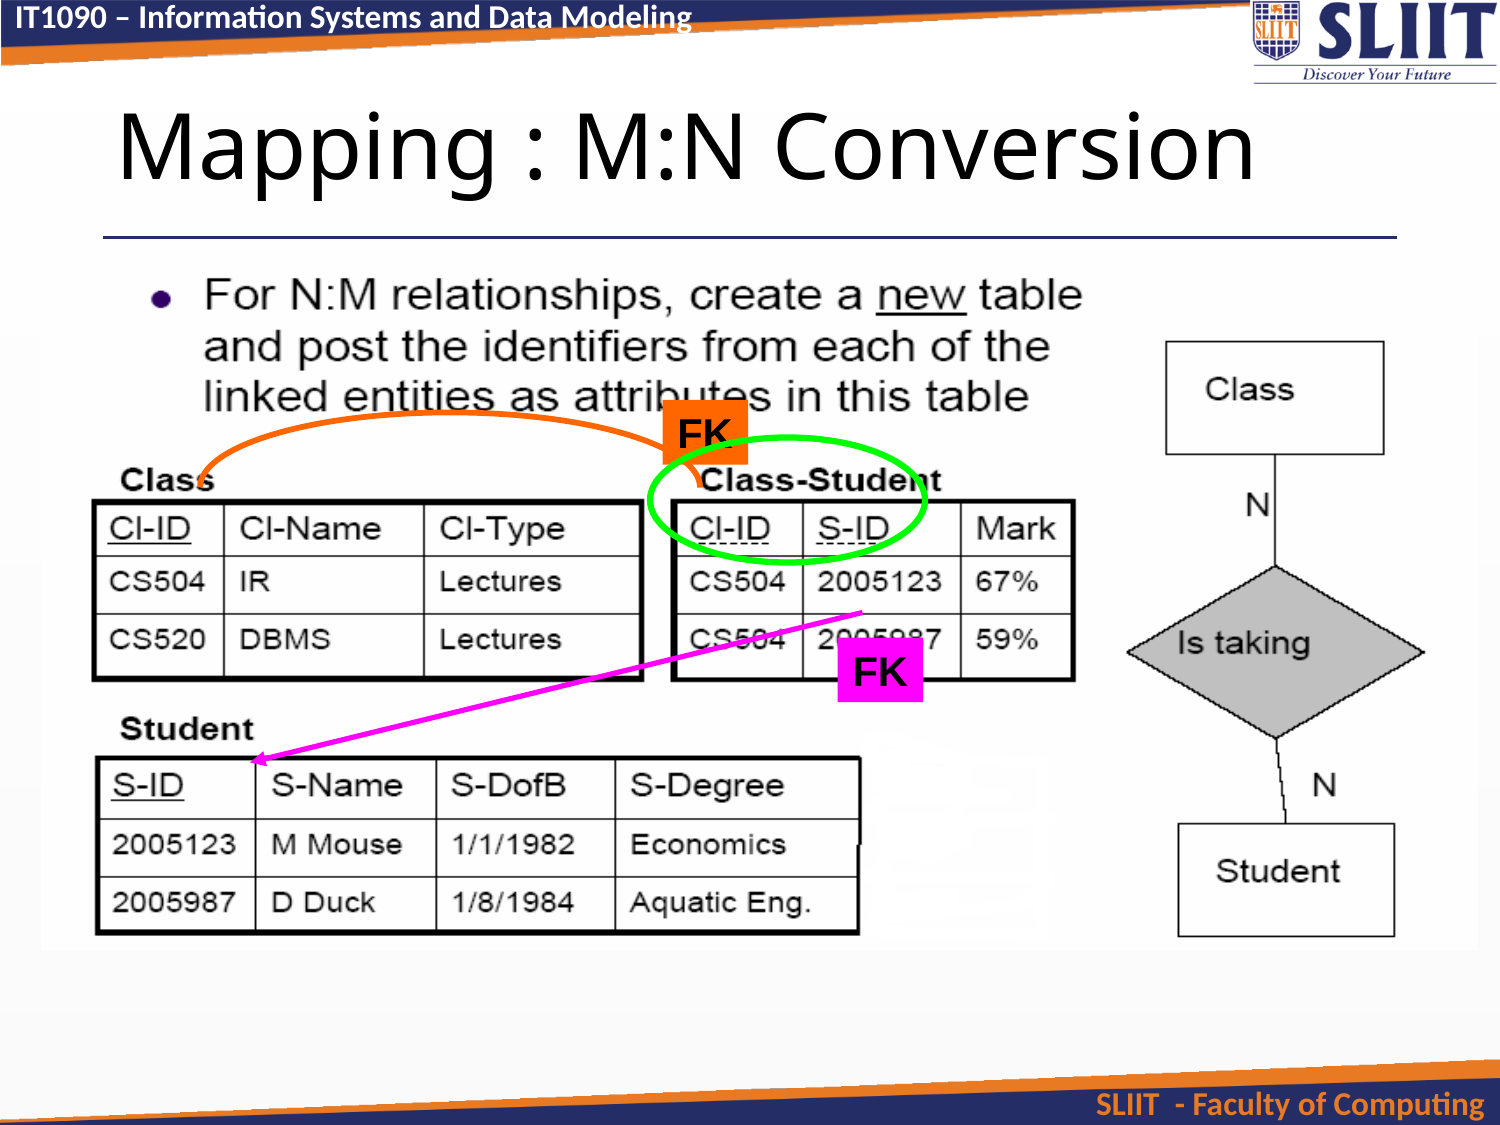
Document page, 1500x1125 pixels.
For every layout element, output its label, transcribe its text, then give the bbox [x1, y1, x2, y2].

picture [2, 2, 1249, 75]
picture [0, 1050, 1500, 1125]
picture [41, 255, 1478, 950]
picture [1250, 0, 1500, 84]
title Mapping : M:N Conversion [100, 44, 1478, 255]
